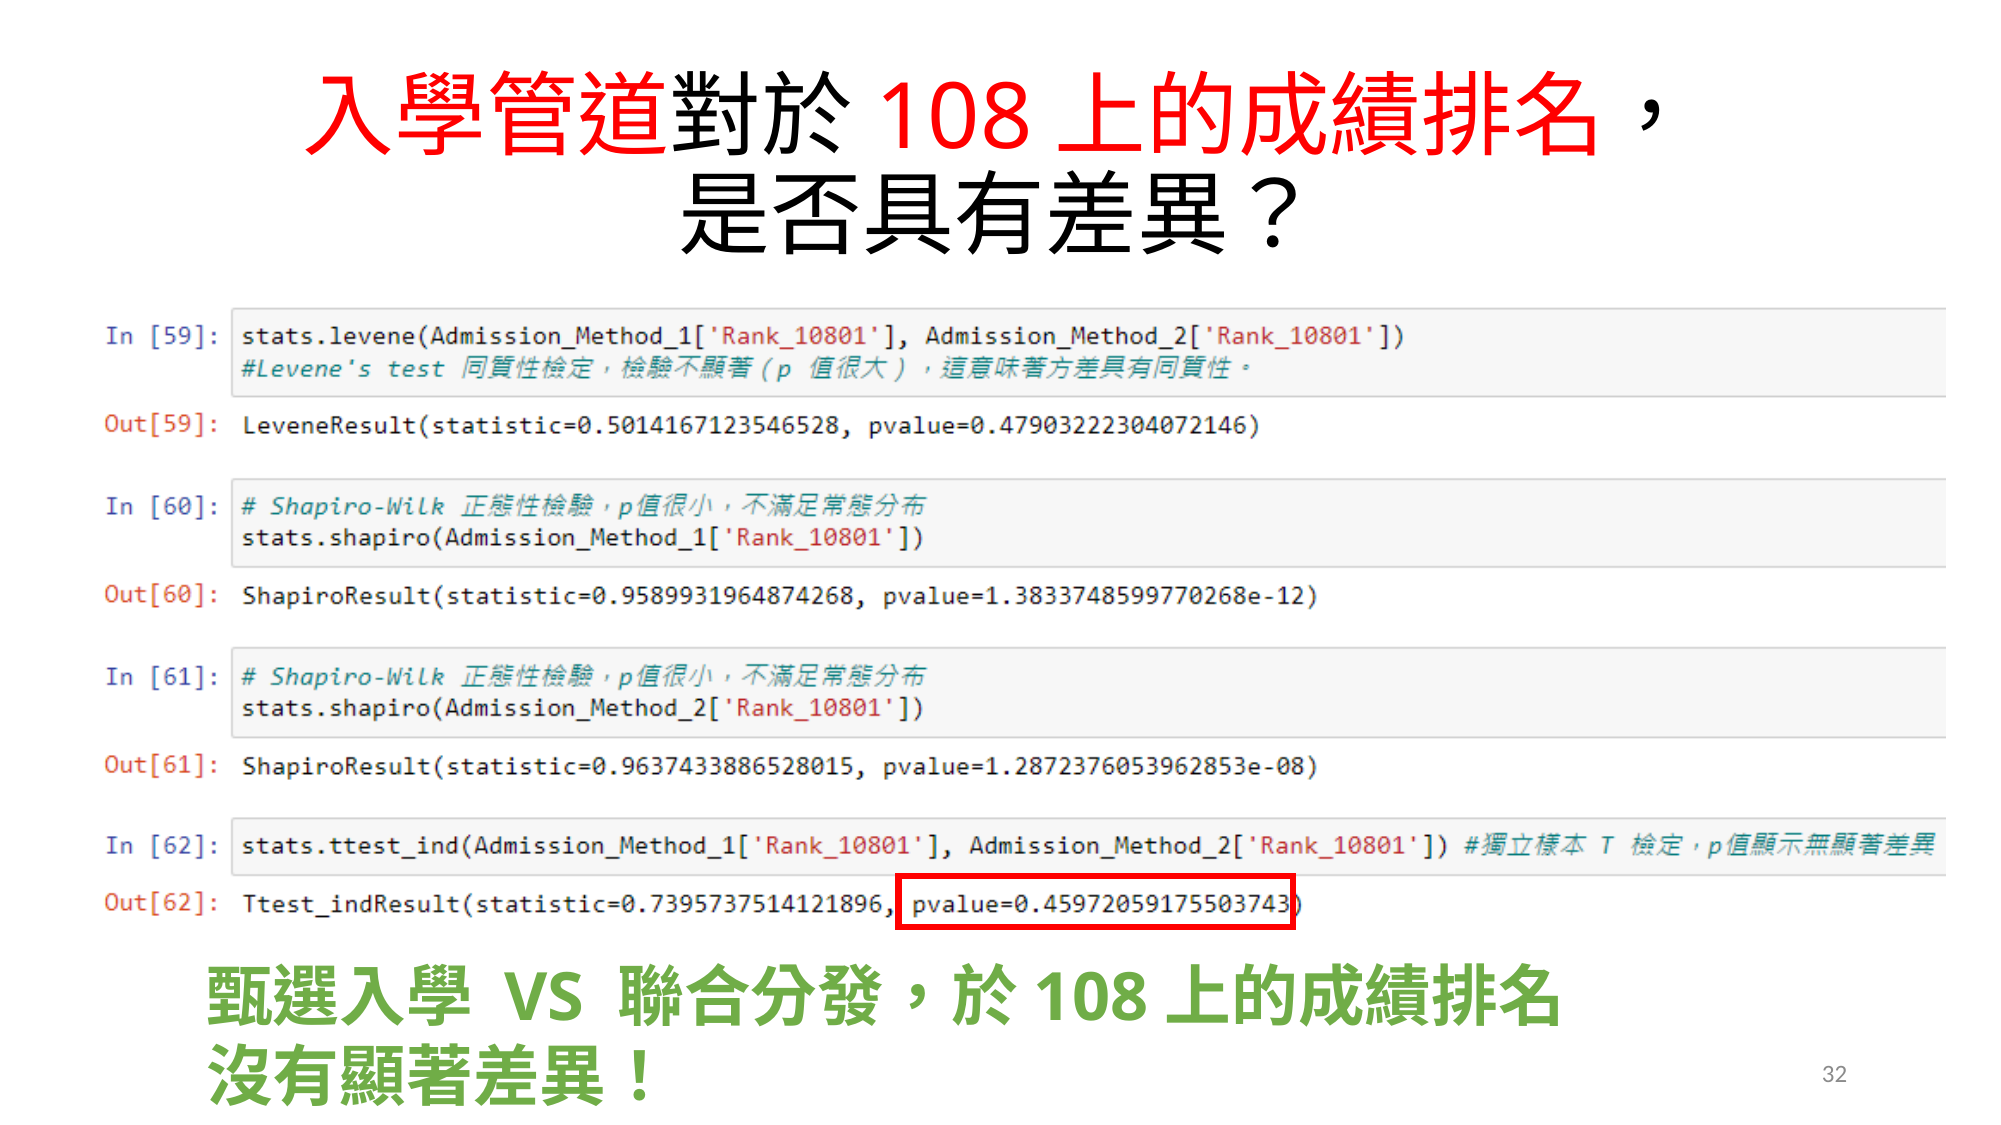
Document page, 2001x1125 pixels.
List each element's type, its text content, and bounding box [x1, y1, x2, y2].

text_box 甄選入學 VS 聯合分發，於108上的成績排名 沒有顯著差異！ [191, 945, 1580, 1121]
picture [87, 303, 1946, 928]
slide_number 32 [1580, 1042, 1863, 1103]
title 入學管道對於108上的成績排名， 是否具有差異？ [137, 59, 1863, 278]
